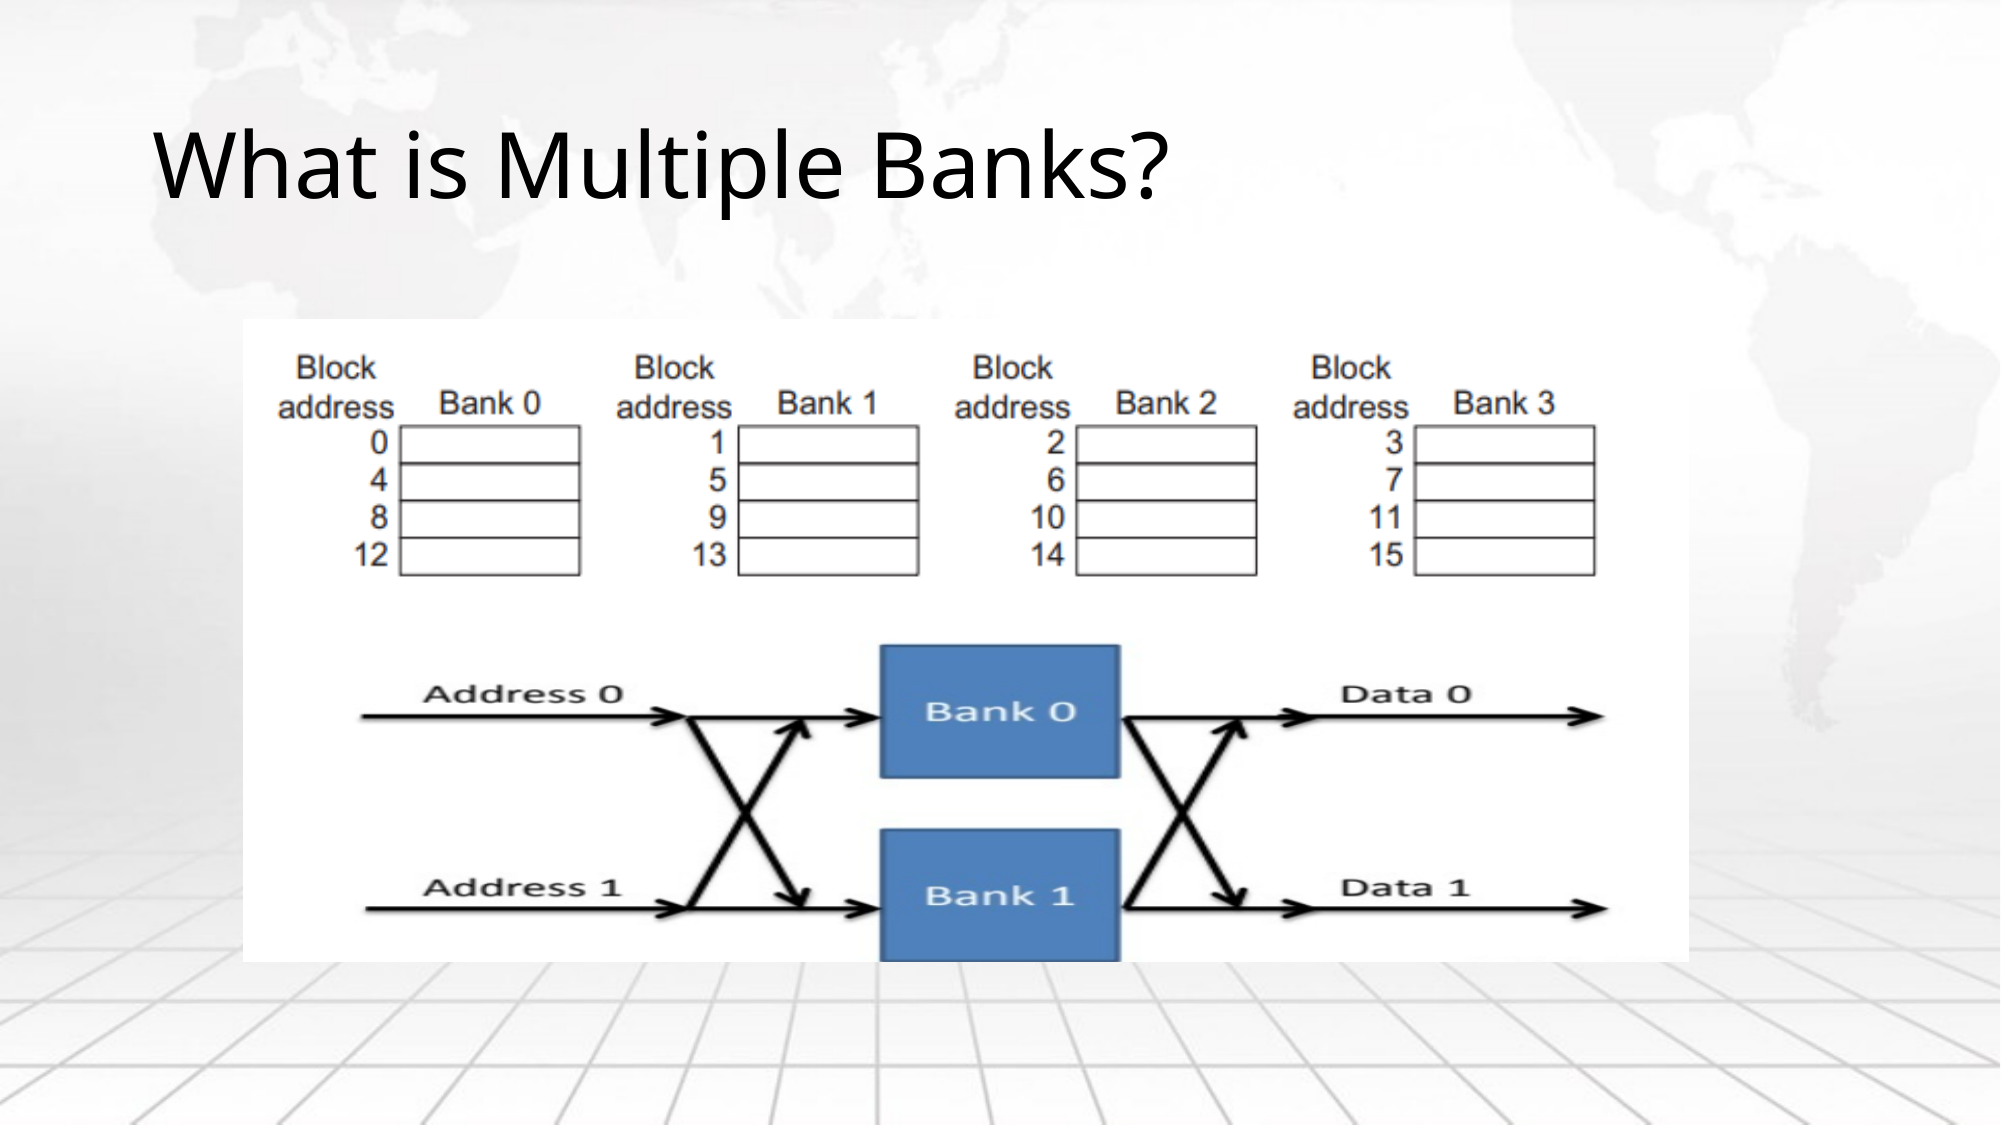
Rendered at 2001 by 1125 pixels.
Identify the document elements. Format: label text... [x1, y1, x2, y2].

picture [0, 0, 2001, 1125]
title What is Multiple Banks? [137, 59, 1863, 278]
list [243, 319, 1689, 607]
